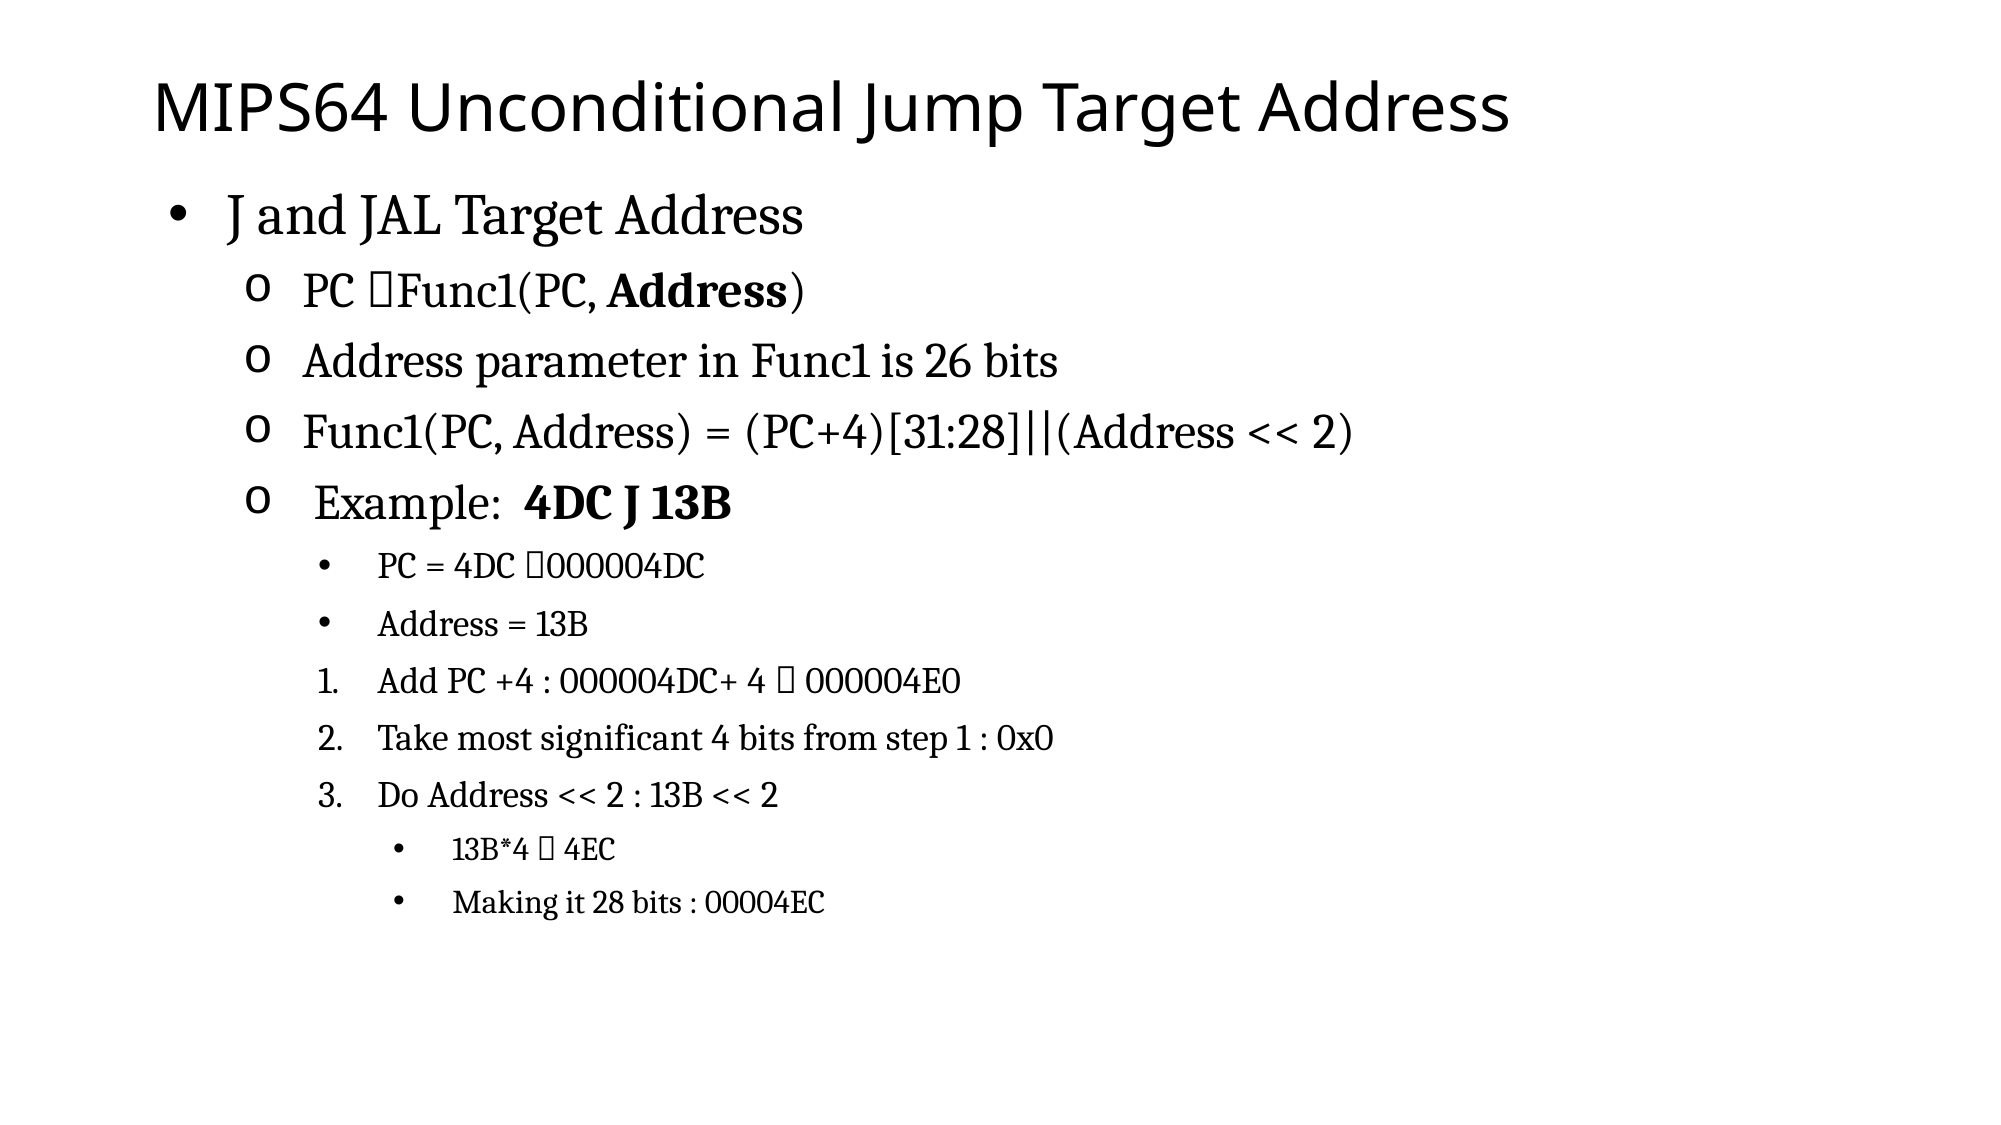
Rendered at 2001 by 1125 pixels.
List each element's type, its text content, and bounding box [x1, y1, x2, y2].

list J and JAL Target Address PC Func1(PC, Address) Address parameter in Func1 is 26 bits Func1(PC, Address) = (PC+4)[31:28]||(Address << 2) Example: 4DC J 13B PC = 4DC 000004DC Address = 13B Add PC +4 : 000004DC+ 4  000004E0 Take most significant 4 bits from step 1 : 0x0 Do Address << 2 : 13B << 2 13B*4  4EC Making it 28 bits : 00004EC [137, 177, 1511, 1066]
title MIPS64 Unconditional Jump Target Address [137, 59, 1863, 161]
